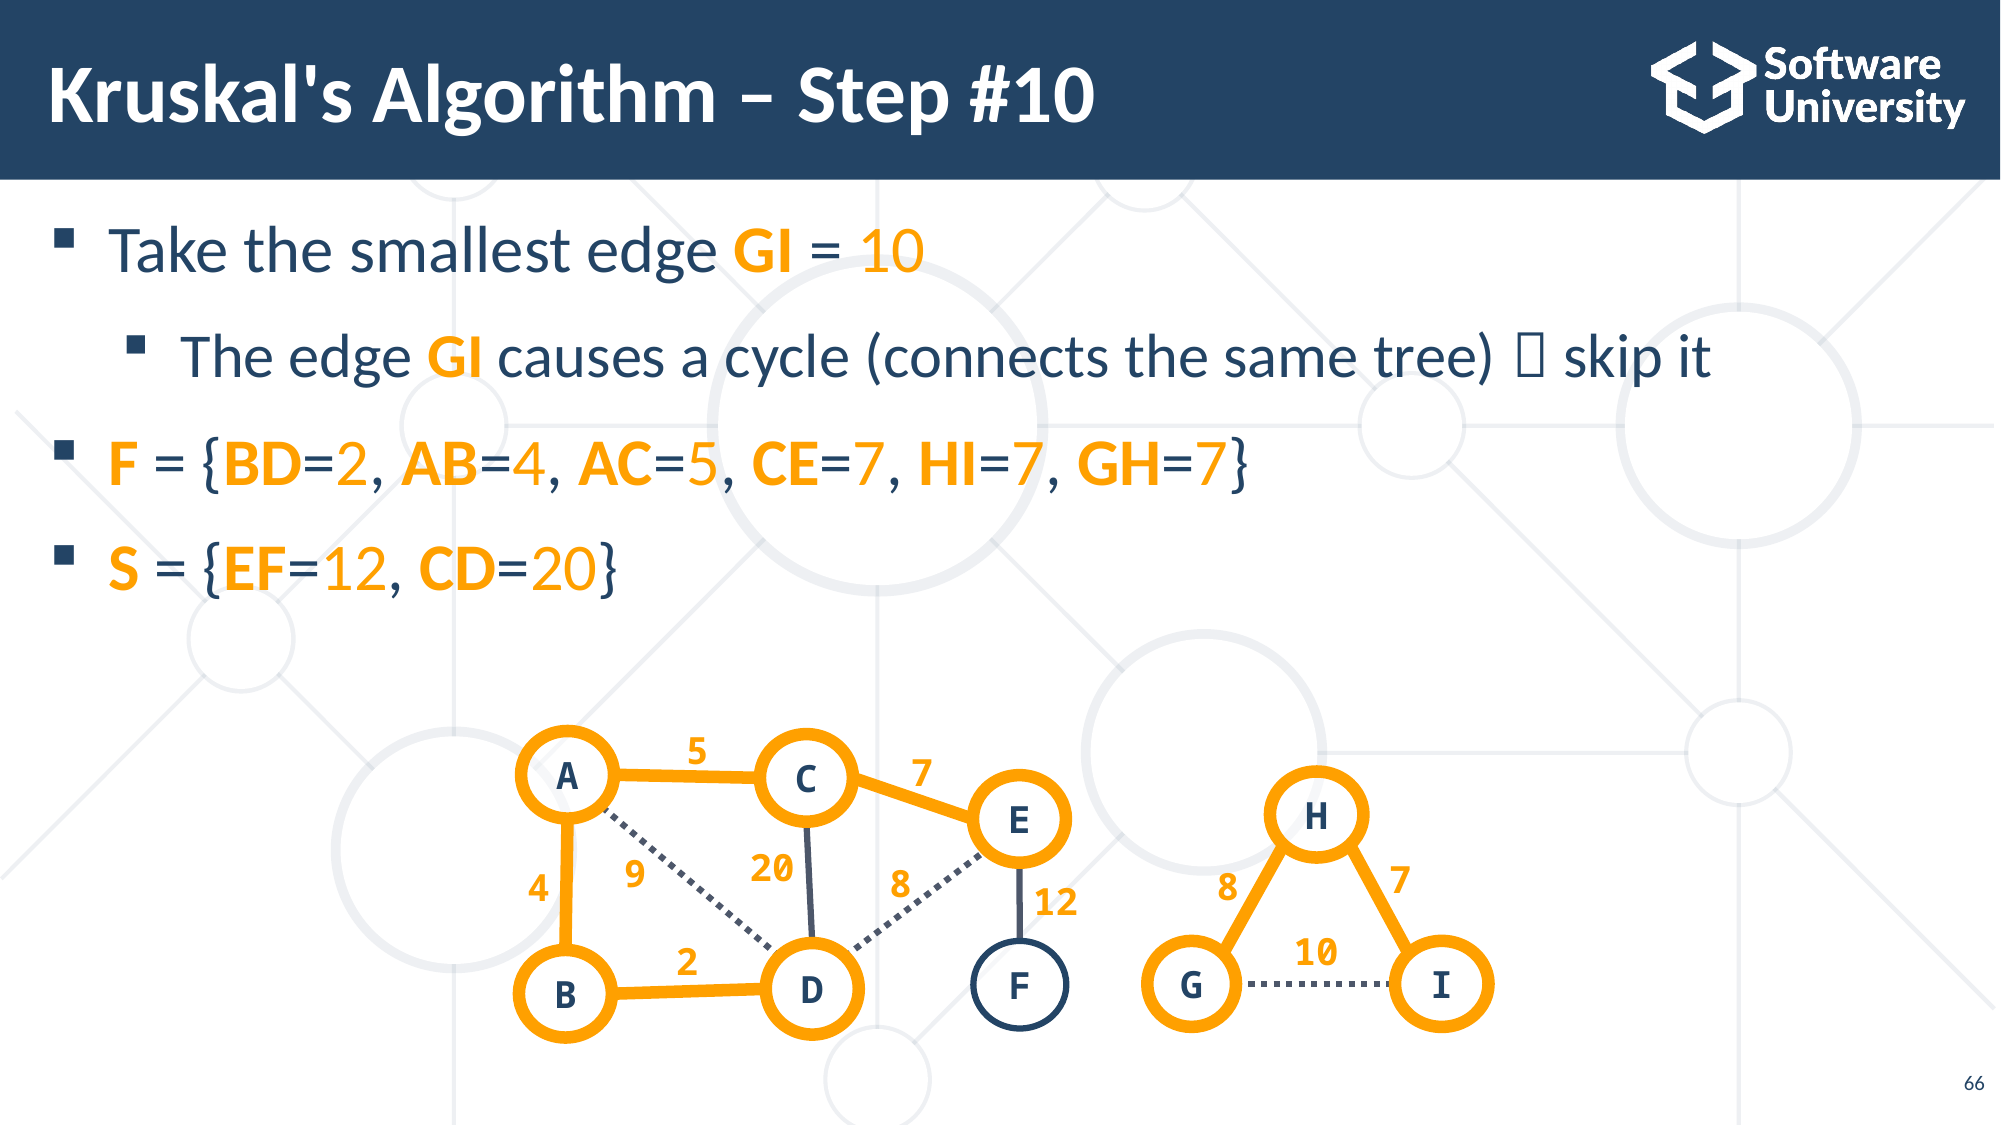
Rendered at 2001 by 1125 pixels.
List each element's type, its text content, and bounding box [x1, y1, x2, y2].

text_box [512, 719, 1489, 1038]
slide_number 66 [1929, 1070, 2000, 1103]
list Take the smallest edge GI = 10 The edge GI causes a cycle (connects the same tree)  skip it F = {BD=2, AB=4, AC=5, CE=7, HI=7, GH=7} S = {EF=12, CD=20} [31, 196, 1970, 1104]
picture [1651, 41, 1966, 134]
title Kruskal's Algorithm – Step #10 [31, 16, 1625, 162]
